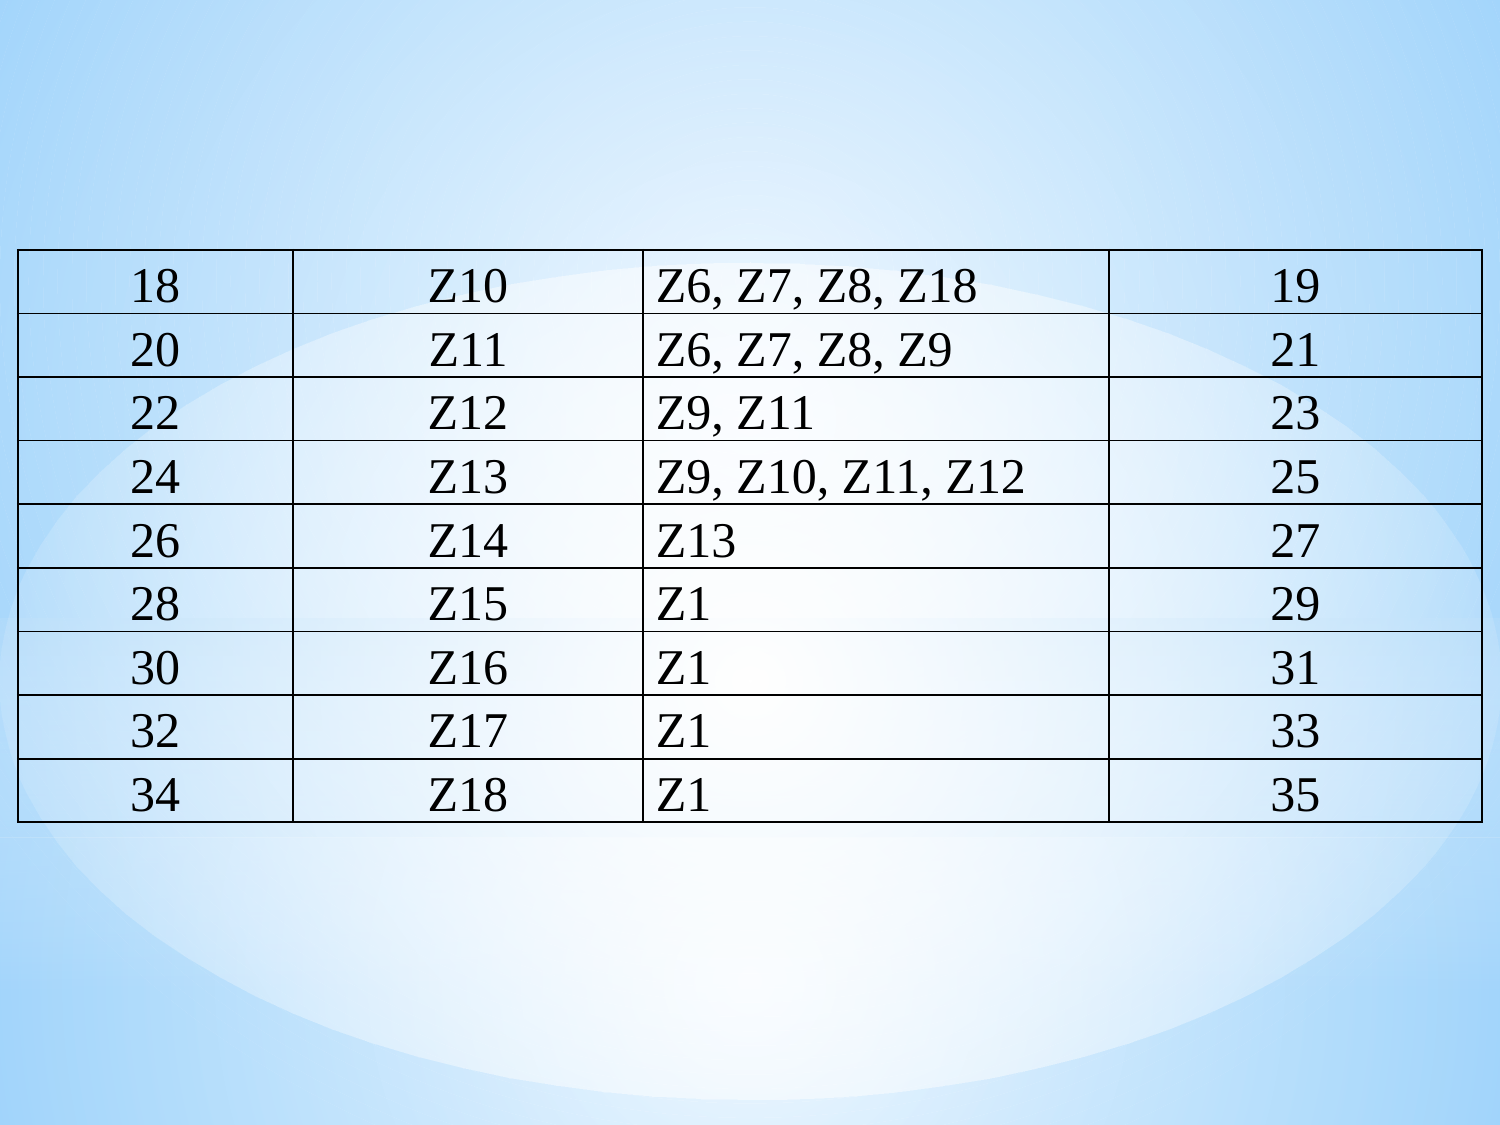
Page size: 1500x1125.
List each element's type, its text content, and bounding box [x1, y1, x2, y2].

table_cell Z1 [644, 760, 1108, 821]
table_cell Z17 [294, 696, 642, 758]
table_cell 20 [19, 314, 292, 376]
table_cell 30 [19, 632, 292, 694]
table_cell 22 [19, 378, 292, 440]
table_cell 21 [1110, 314, 1481, 376]
table_cell Z13 [644, 505, 1108, 567]
table_cell Z12 [294, 378, 642, 440]
table_header Z6, Z7, Z8, Z18 [644, 251, 1108, 313]
table_cell Z9, Z11 [644, 378, 1108, 440]
table_cell 26 [19, 505, 292, 567]
table_cell 27 [1110, 505, 1481, 567]
table_cell 29 [1110, 569, 1481, 631]
table_header 18 [19, 251, 292, 313]
table_cell 23 [1110, 378, 1481, 440]
table_cell Z1 [644, 632, 1108, 694]
table_cell 35 [1110, 760, 1481, 821]
table_cell Z16 [294, 632, 642, 694]
table_cell Z1 [644, 569, 1108, 631]
table_cell Z15 [294, 569, 642, 631]
table_cell 28 [19, 569, 292, 631]
table_cell 25 [1110, 441, 1481, 503]
table_header 19 [1110, 251, 1481, 313]
table_header Z10 [294, 251, 642, 313]
table_cell Z18 [294, 760, 642, 821]
table_cell Z14 [294, 505, 642, 567]
table_cell Z13 [294, 441, 642, 503]
table_cell Z11 [294, 314, 642, 376]
table_cell 32 [19, 696, 292, 758]
table_cell Z9, Z10, Z11, Z12 [644, 441, 1108, 503]
table_cell Z1 [644, 696, 1108, 758]
table_cell 34 [19, 760, 292, 821]
table_cell 31 [1110, 632, 1481, 694]
table_cell Z6, Z7, Z8, Z9 [644, 314, 1108, 376]
table_cell 33 [1110, 696, 1481, 758]
table_cell 24 [19, 441, 292, 503]
